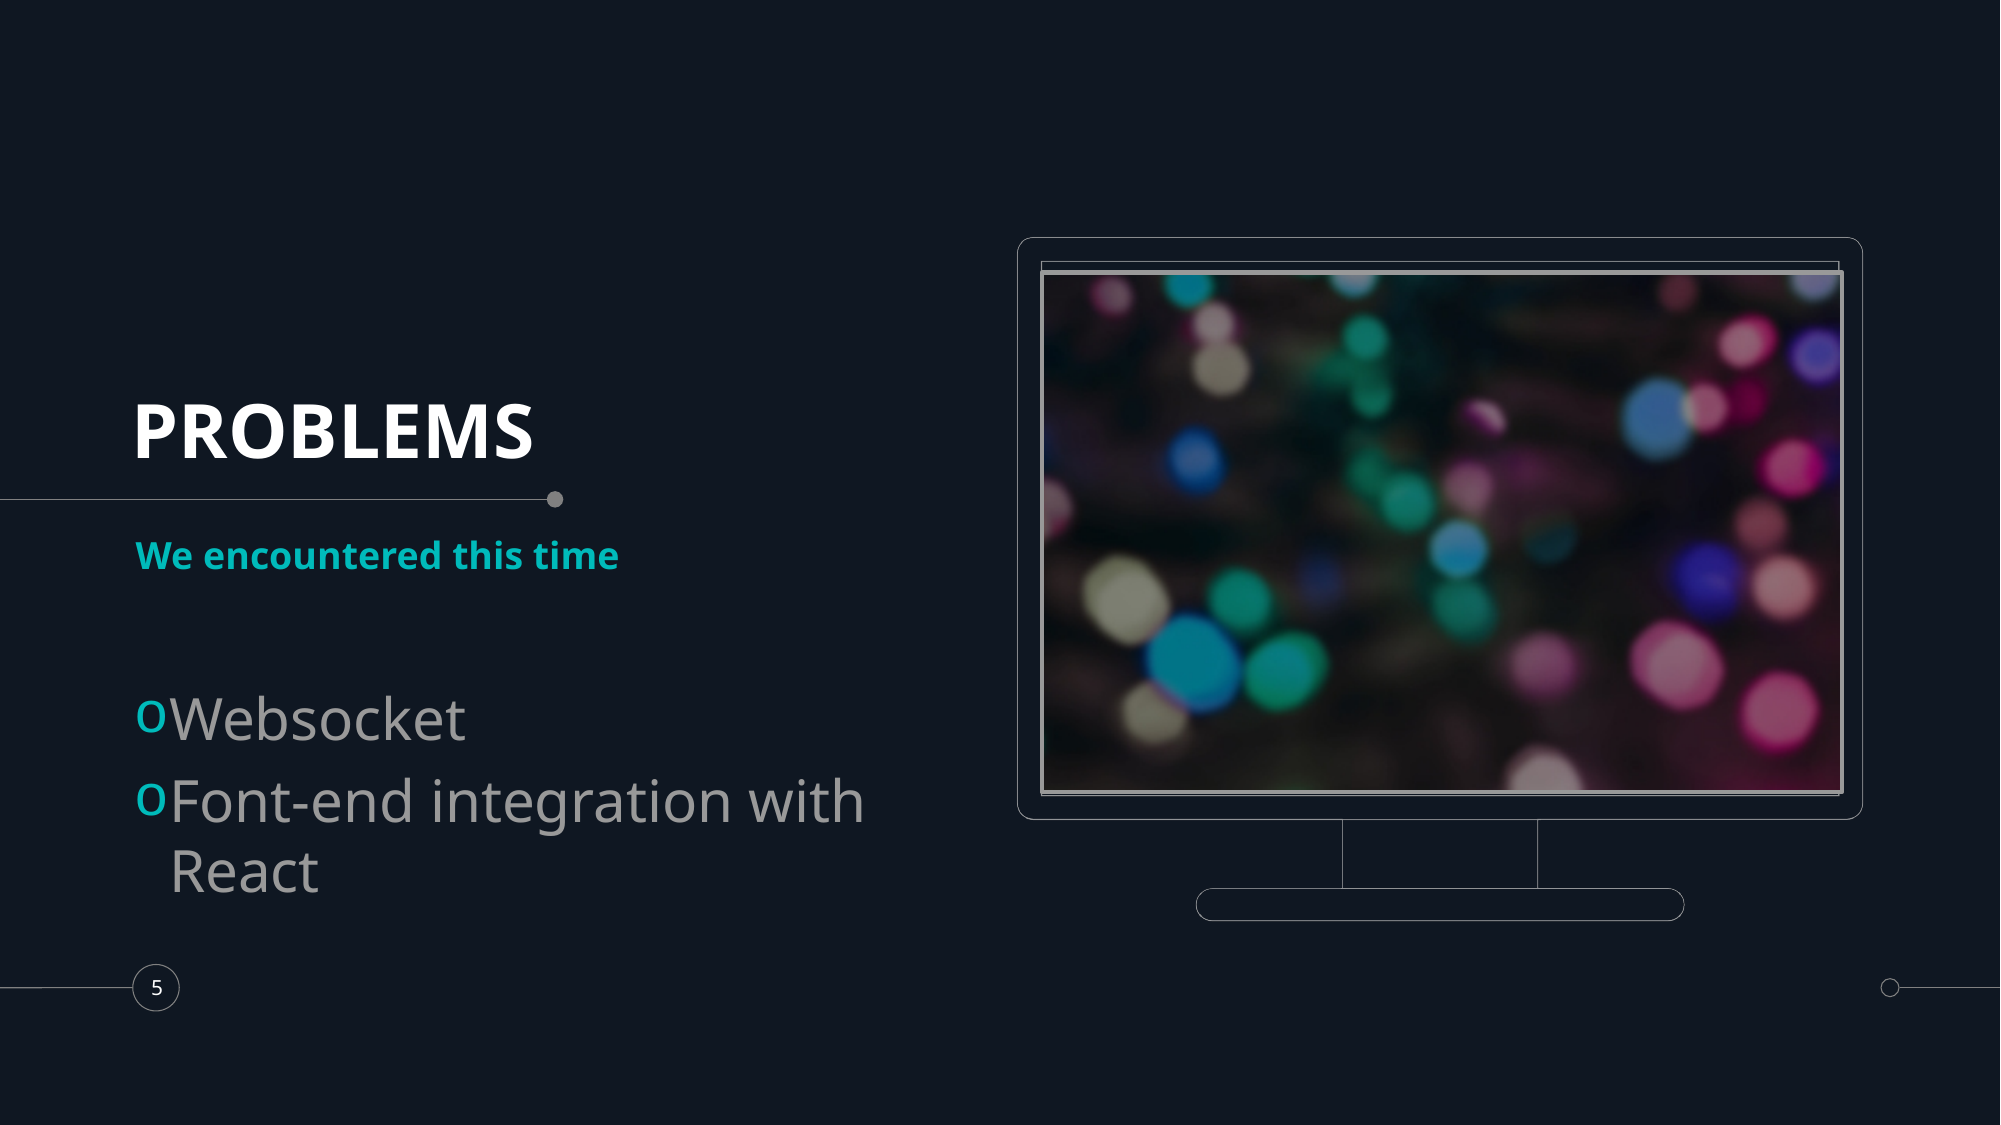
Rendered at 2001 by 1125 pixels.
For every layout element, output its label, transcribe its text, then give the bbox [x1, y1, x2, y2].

slide_number 5 [127, 964, 186, 1014]
picture [1015, 235, 1865, 923]
list Websocket Font-end integration with React [133, 634, 957, 965]
list We encountered this time [135, 532, 865, 626]
title PROBLEMS [131, 342, 864, 475]
